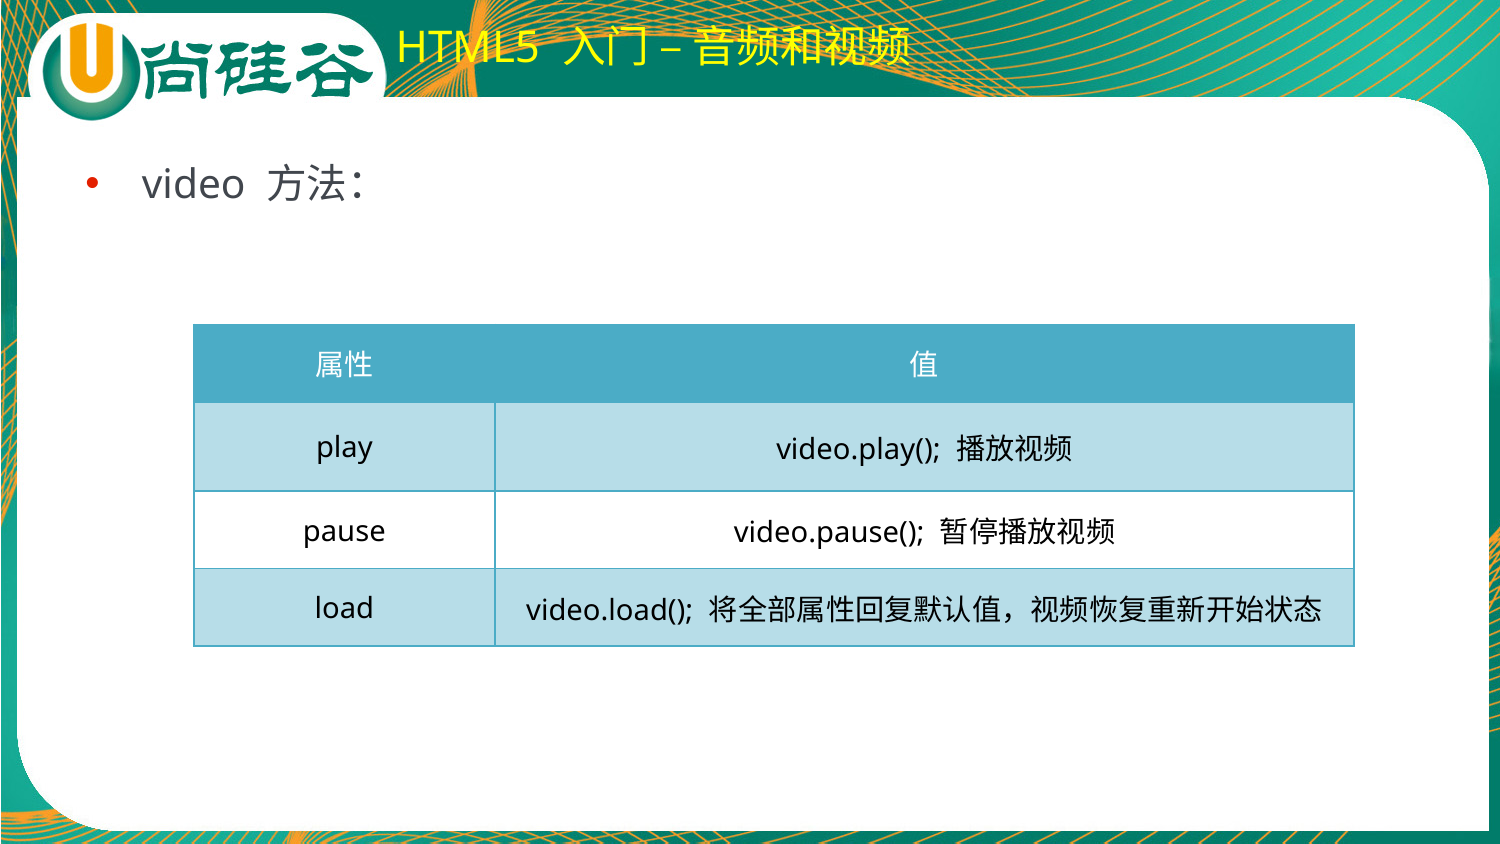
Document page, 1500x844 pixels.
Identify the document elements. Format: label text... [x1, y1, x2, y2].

table_header 值 [496, 325, 1353, 401]
table_cell video.play(); 播放视频 [496, 403, 1353, 490]
table_cell pause [195, 492, 494, 568]
table_cell play [195, 403, 494, 490]
table_cell video.load(); 将全部属性回复默认值，视频恢复重新开始状态 [496, 569, 1353, 645]
table_header 属性 [195, 325, 494, 401]
list video 方法： [70, 135, 1430, 788]
table_cell load [195, 569, 494, 645]
title HTML5 入门 – 音频和视频 [133, 8, 1174, 82]
table_cell video.pause(); 暂停播放视频 [496, 492, 1353, 568]
picture [0, 0, 1500, 844]
